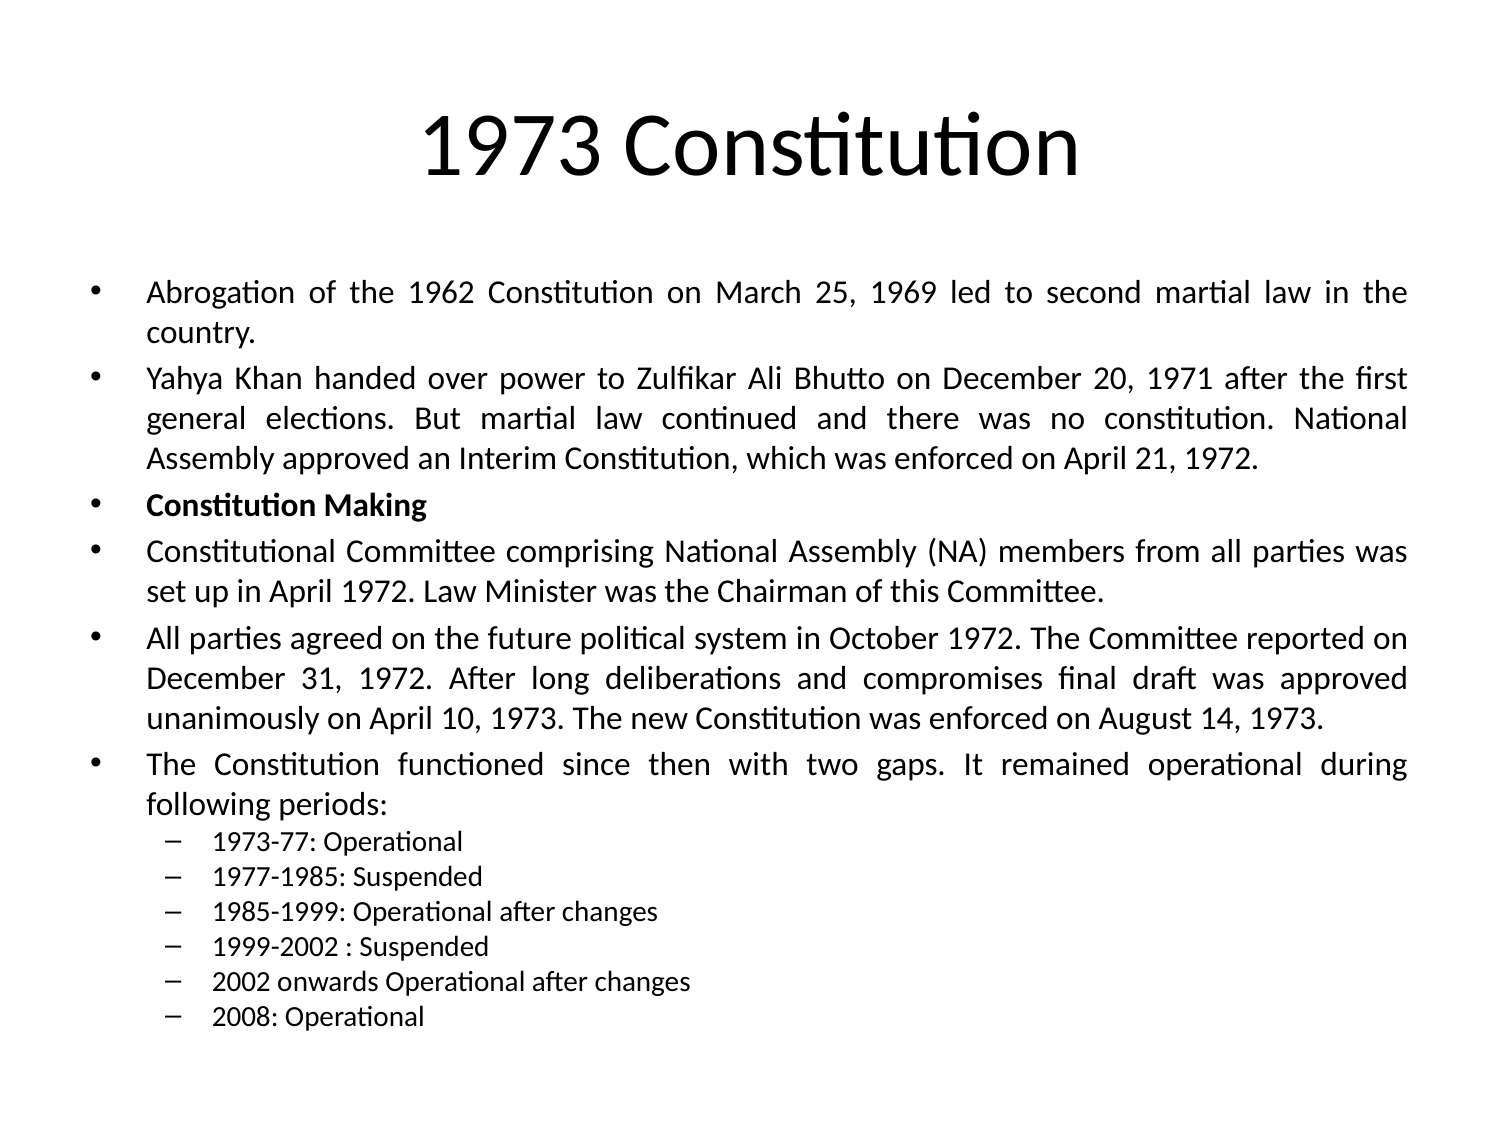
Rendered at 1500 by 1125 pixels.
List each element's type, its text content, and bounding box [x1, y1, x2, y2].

title 1973 Constitution [75, 45, 1425, 233]
list Abrogation of the 1962 Constitution on March 25, 1969 led to second martial law in the country. Yahya Khan handed over power to Zulfikar Ali Bhutto on December 20, 1971 after the first general elections. But martial law continued and there was no constitution. National Assembly approved an Interim Constitution, which was enforced on April 21, 1972. Constitution Making Constitutional Committee comprising National Assembly (NA) members from all parties was set up in April 1972. Law Minister was the Chairman of this Committee. All parties agreed on the future political system in October 1972. The Committee reported on December 31, 1972. After long deliberations and compromises final draft was approved unanimously on April 10, 1973. The new Constitution was enforced on August 14, 1973. The Constitution functioned since then with two gaps. It remained operational during following periods: 1973-77: Operational 1977-1985: Suspended 1985-1999: Operational after changes 1999-2002 : Suspended 2002 onwards Operational after changes 2008: Operational [75, 262, 1425, 1005]
